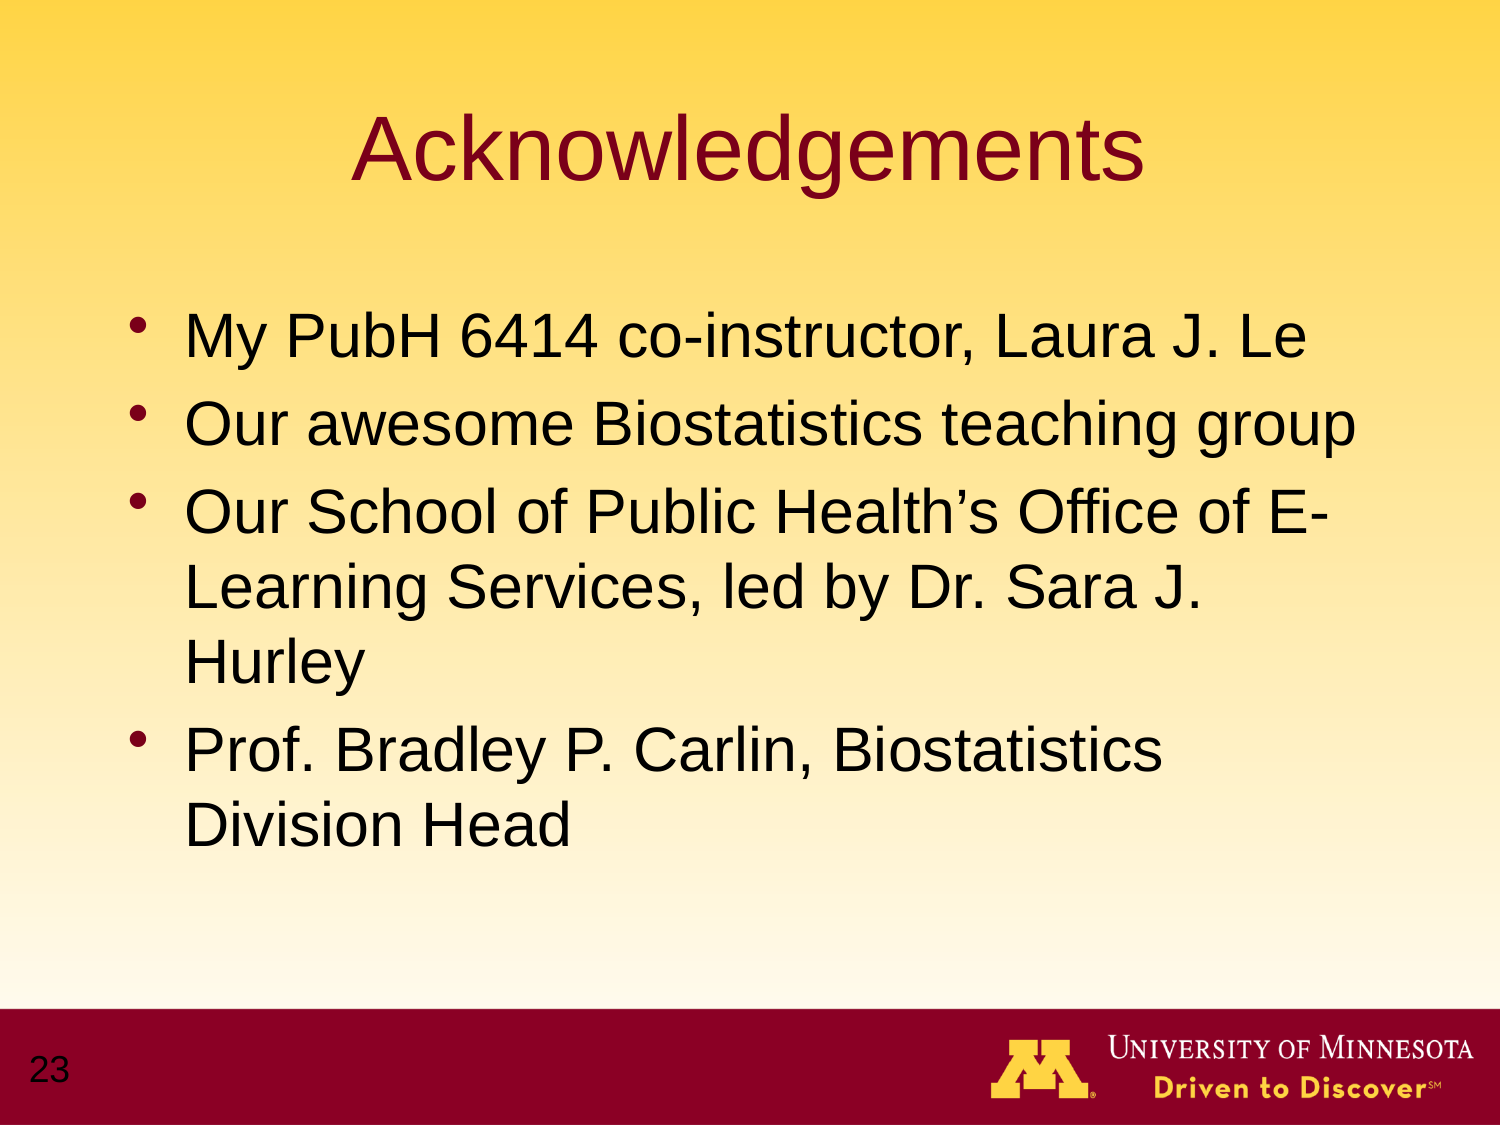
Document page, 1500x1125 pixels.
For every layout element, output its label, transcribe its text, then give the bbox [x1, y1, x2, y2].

title Acknowledgements [112, 50, 1388, 238]
list My PubH 6414 co-instructor, Laura J. Le Our awesome Biostatistics teaching group Our School of Public Health’s Office of E-Learning Services, led by Dr. Sara J. Hurley Prof. Bradley P. Carlin, Biostatistics Division Head [112, 287, 1388, 988]
picture [0, 0, 1500, 1125]
